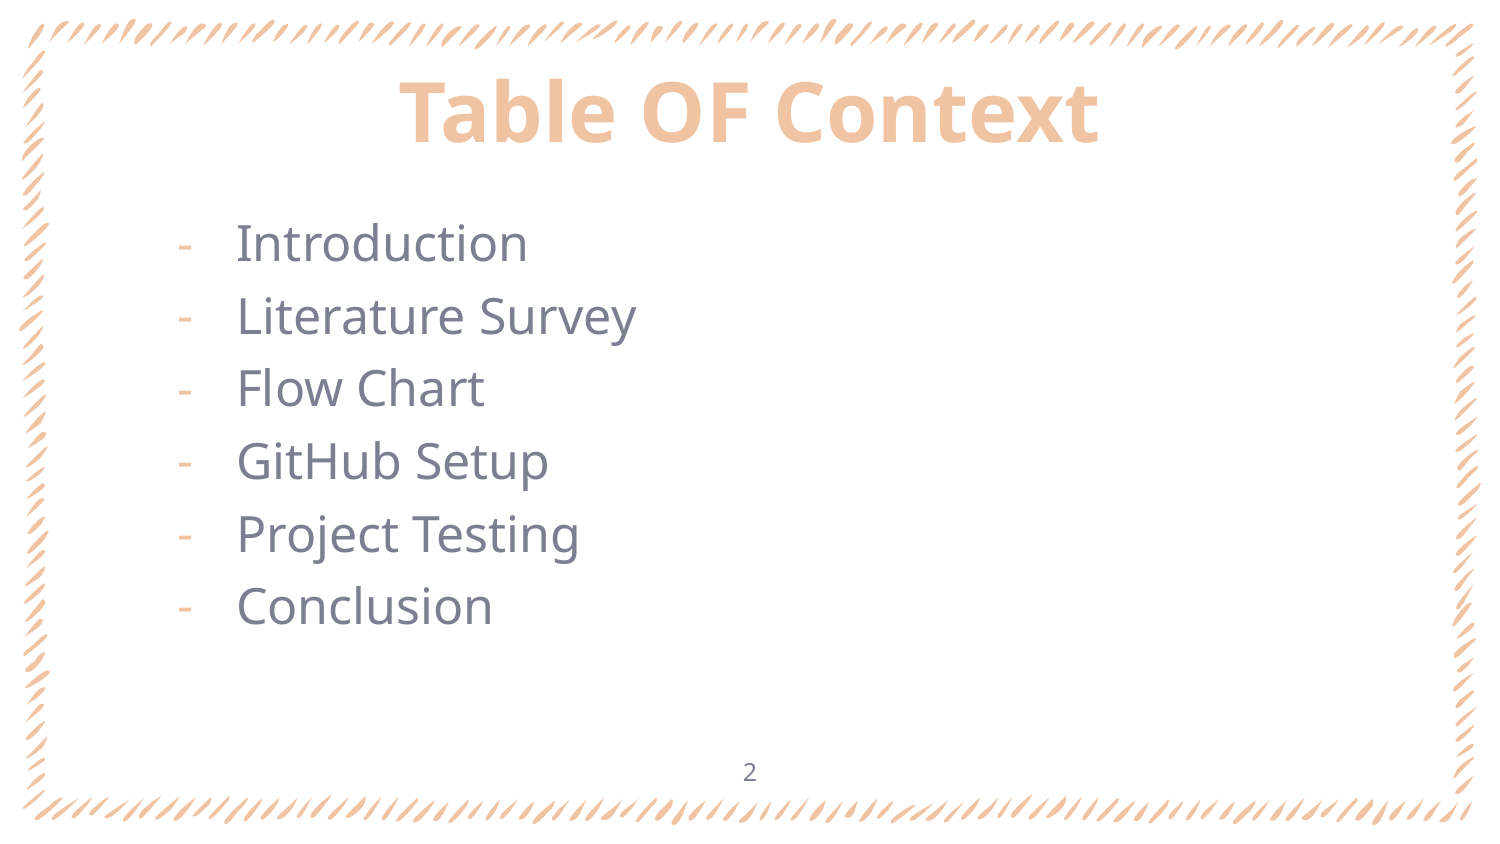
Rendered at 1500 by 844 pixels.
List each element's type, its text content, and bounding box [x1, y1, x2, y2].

slide_number 2 [0, 741, 1500, 807]
title Table OF Context [146, 33, 1354, 175]
list Introduction Literature Survey Flow Chart GitHub Setup Project Testing Conclusion [146, 196, 1414, 741]
